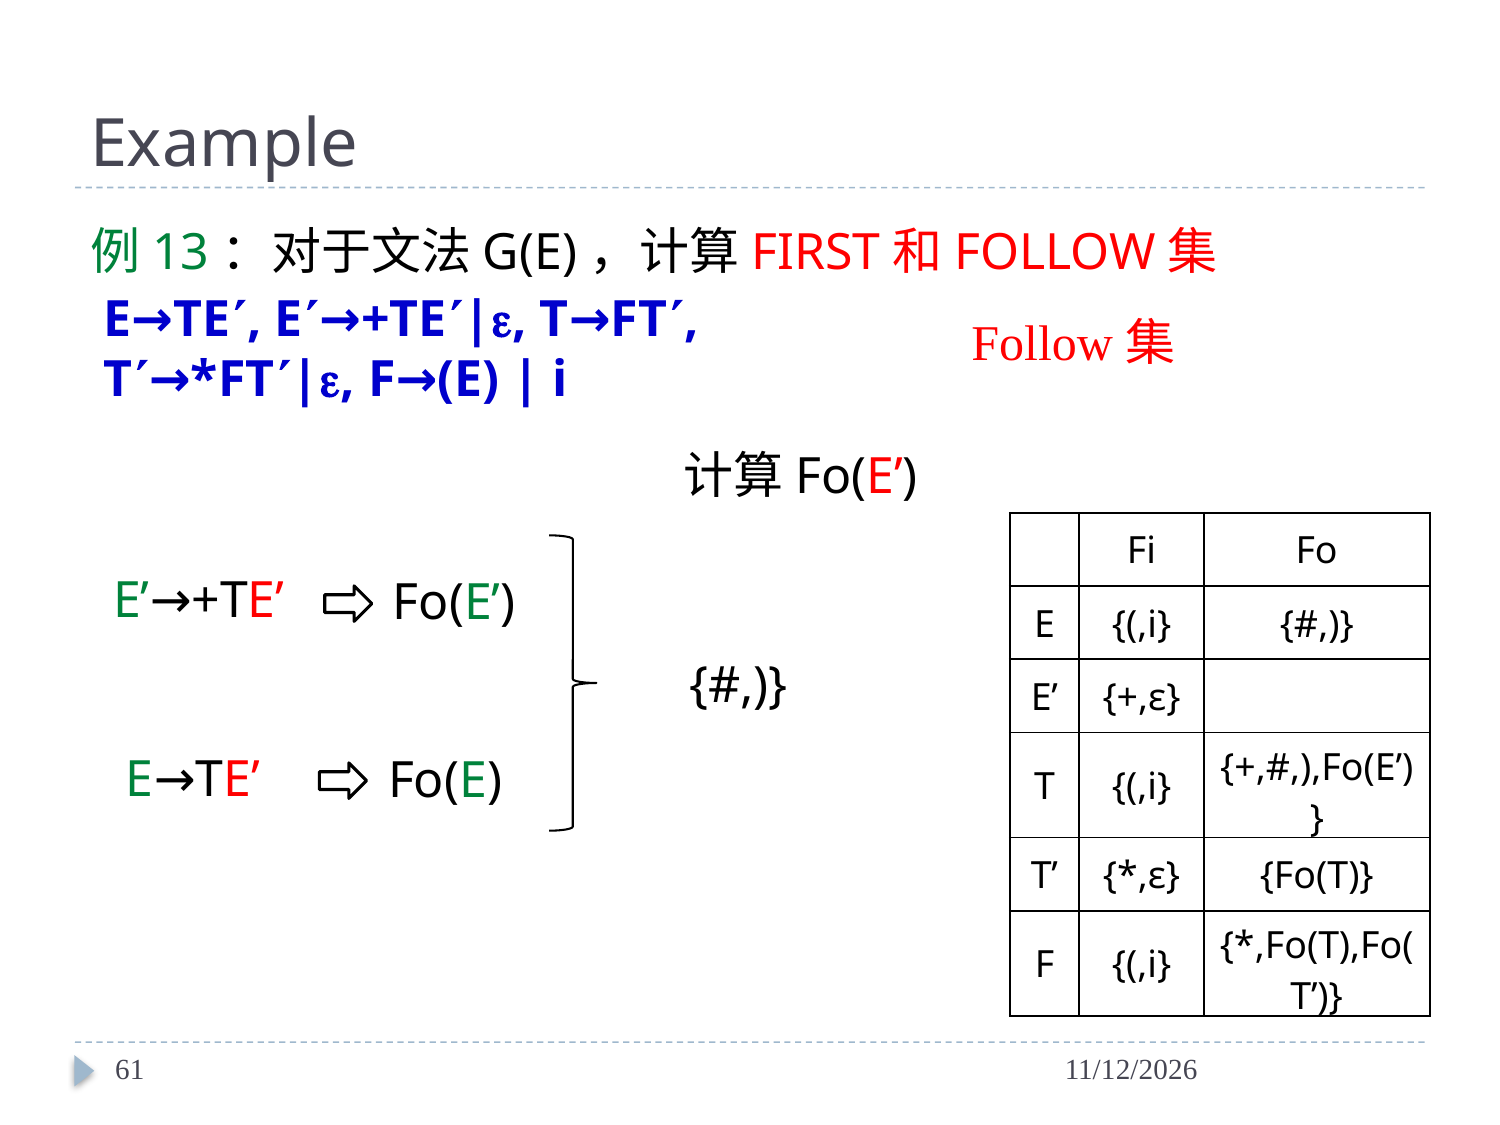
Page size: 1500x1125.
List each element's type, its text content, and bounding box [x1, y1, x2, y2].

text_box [548, 535, 799, 831]
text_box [319, 561, 539, 816]
list 例13：对于文法G(E)，计算FIRST和FOLLOW集 [74, 199, 1426, 311]
table_header Fi [1080, 514, 1203, 585]
table_cell E’ [1011, 660, 1078, 732]
table_cell F [1011, 912, 1078, 1015]
table_cell {(,i} [1080, 733, 1203, 837]
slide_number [1050, 1042, 1426, 1103]
text_box 计算Fo(E’) [668, 435, 933, 511]
table_header [1011, 514, 1078, 585]
table_cell {*,ε} [1080, 838, 1203, 910]
slide_number 61 [100, 1042, 426, 1103]
table_cell T’ [1011, 838, 1078, 910]
table_cell {(,i} [1080, 912, 1203, 1015]
table_cell E [1011, 587, 1078, 658]
text_box E→TE, E→+TE|, T→FT, T→*FT|, F→(E) | i [88, 278, 856, 414]
table_cell T [1011, 733, 1078, 837]
table_cell {+,#,),Fo(E’)} [1205, 733, 1429, 837]
table_header Fo [1205, 514, 1429, 585]
table_cell {*,Fo(T),Fo(T’)} [1205, 912, 1429, 1015]
text_box E’→+TE’ [98, 560, 300, 635]
table_cell {(,i} [1080, 587, 1203, 658]
table_cell {Fo(T)} [1205, 838, 1429, 910]
text_box Follow集 [956, 302, 1190, 378]
table_cell [1205, 660, 1429, 732]
table_cell {+,ε} [1080, 660, 1203, 732]
table_cell {#,)} [1205, 587, 1429, 658]
title Example [74, 24, 1426, 188]
text_box E→TE’ [111, 739, 275, 815]
